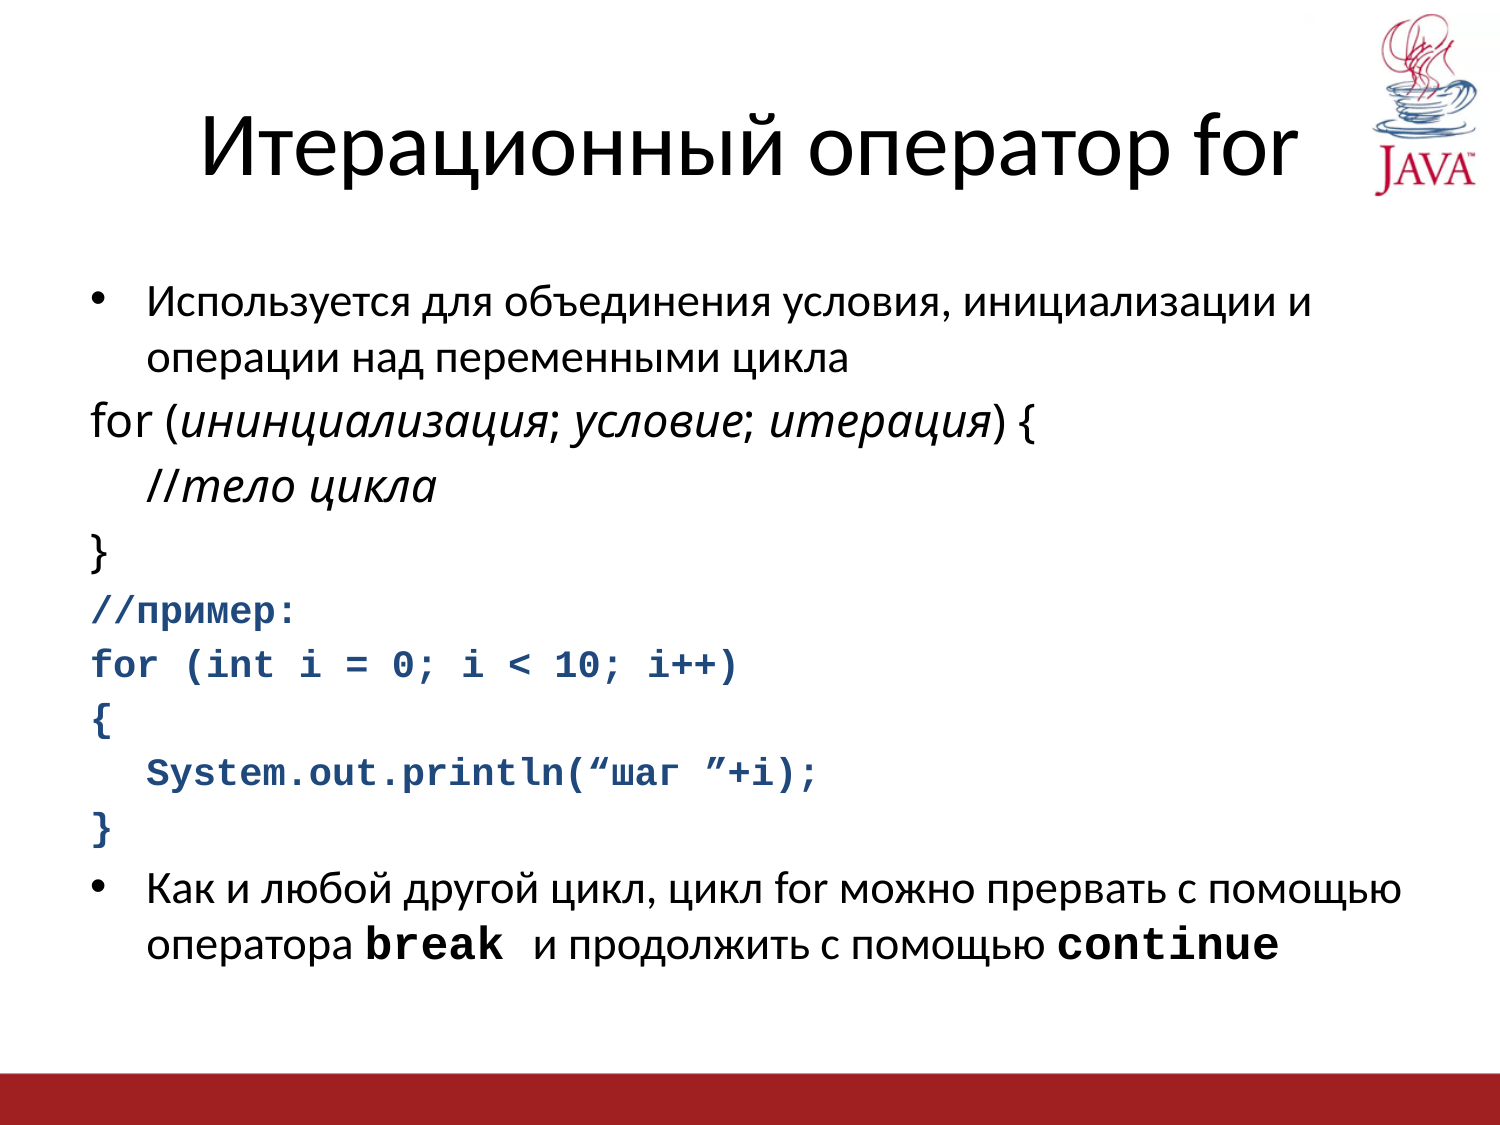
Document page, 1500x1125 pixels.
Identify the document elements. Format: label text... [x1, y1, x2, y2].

picture [0, 0, 1500, 1125]
list Используется для объединения условия, инициализации и операции над переменными цикла for (ининциализация; условие; итерация) { //тело цикла } //пример: for (int i = 0; i < 10; i++) { System.out.println(“шаг ”+i); } Как и любой другой цикл, цикл for можно прервать с помощью оператора break и продолжить с помощью continue [75, 262, 1425, 1005]
title Итерационный оператор for [75, 45, 1425, 233]
